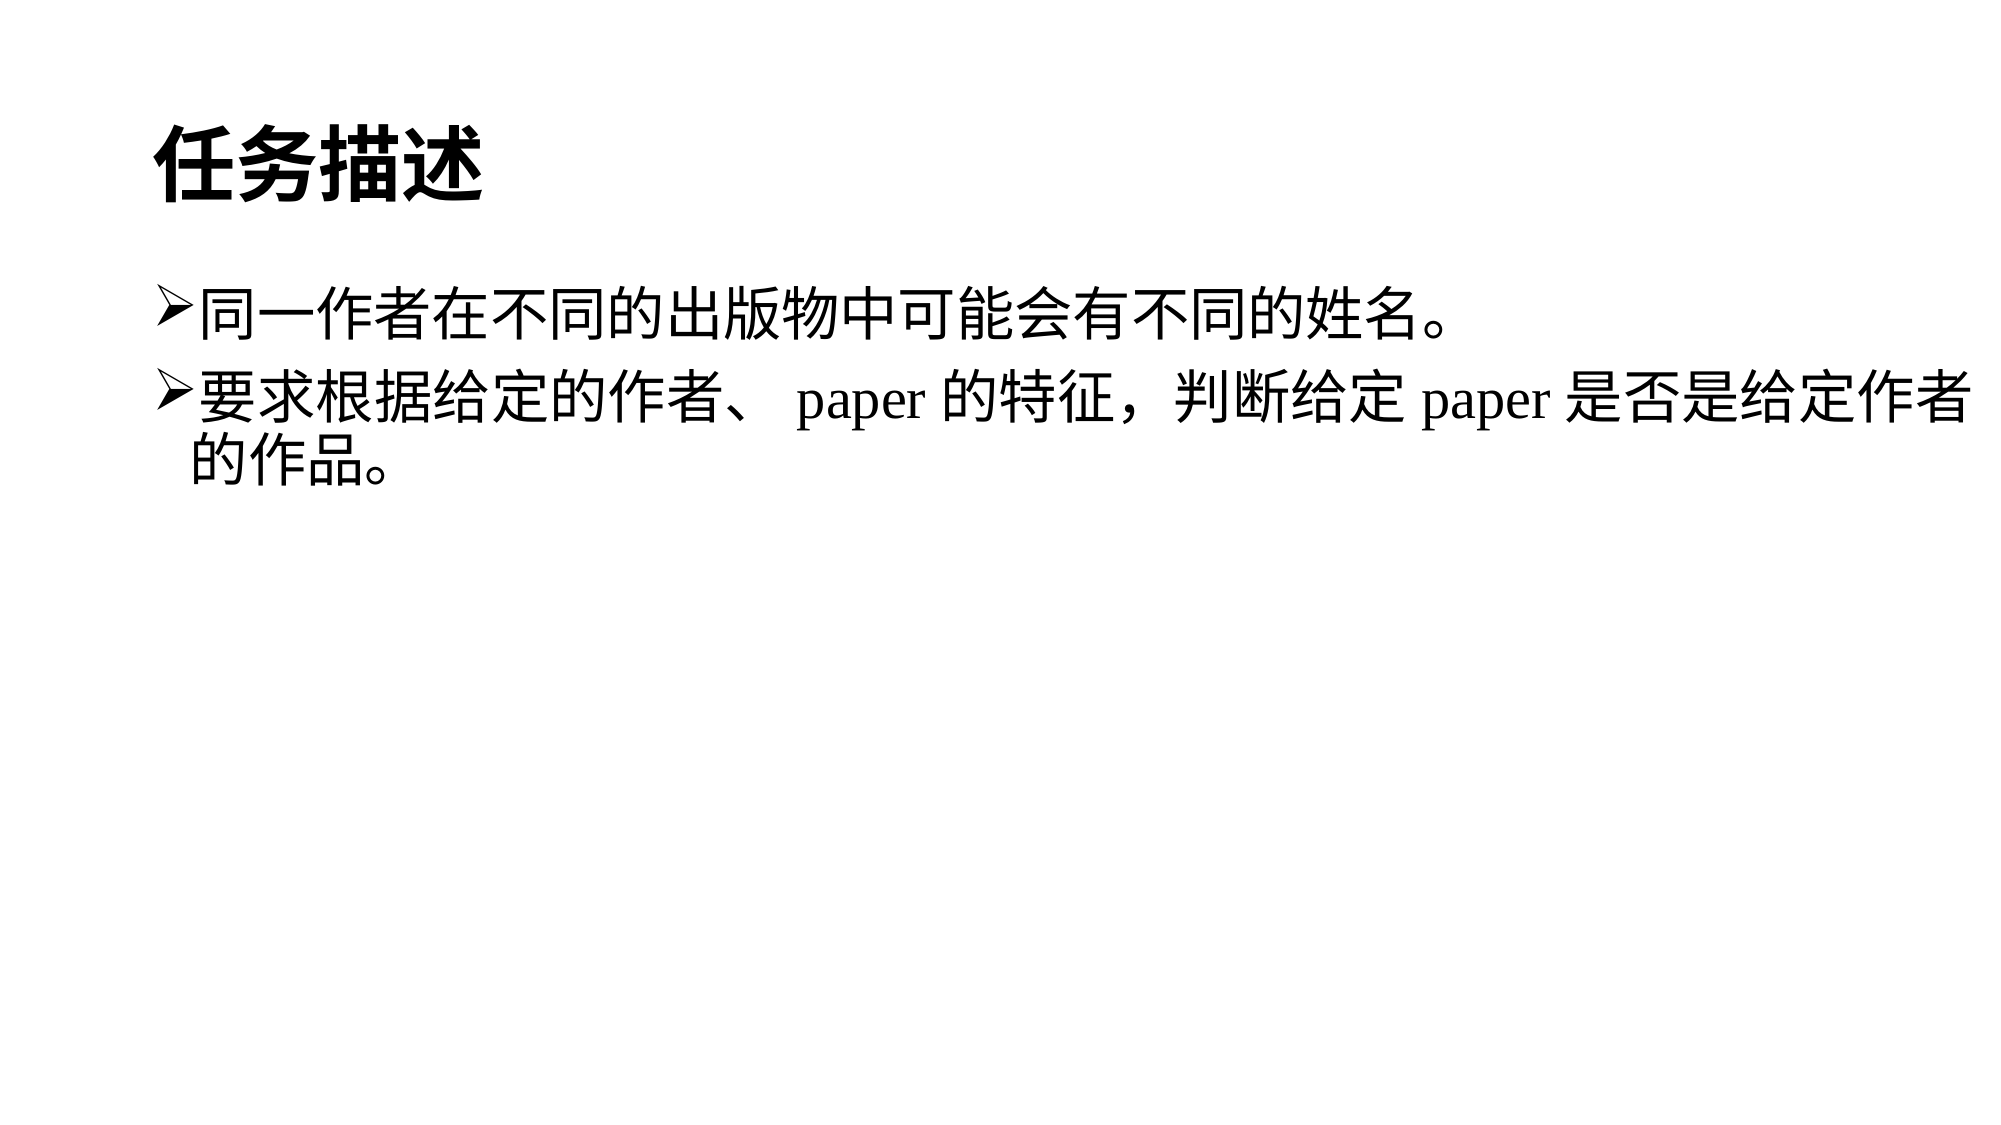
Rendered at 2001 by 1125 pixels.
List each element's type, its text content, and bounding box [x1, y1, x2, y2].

title 任务描述 [137, 59, 1863, 277]
list 同一作者在不同的出版物中可能会有不同的姓名。 要求根据给定的作者、paper的特征，判断给定paper是否是给定作者的作品。 [137, 277, 1989, 992]
